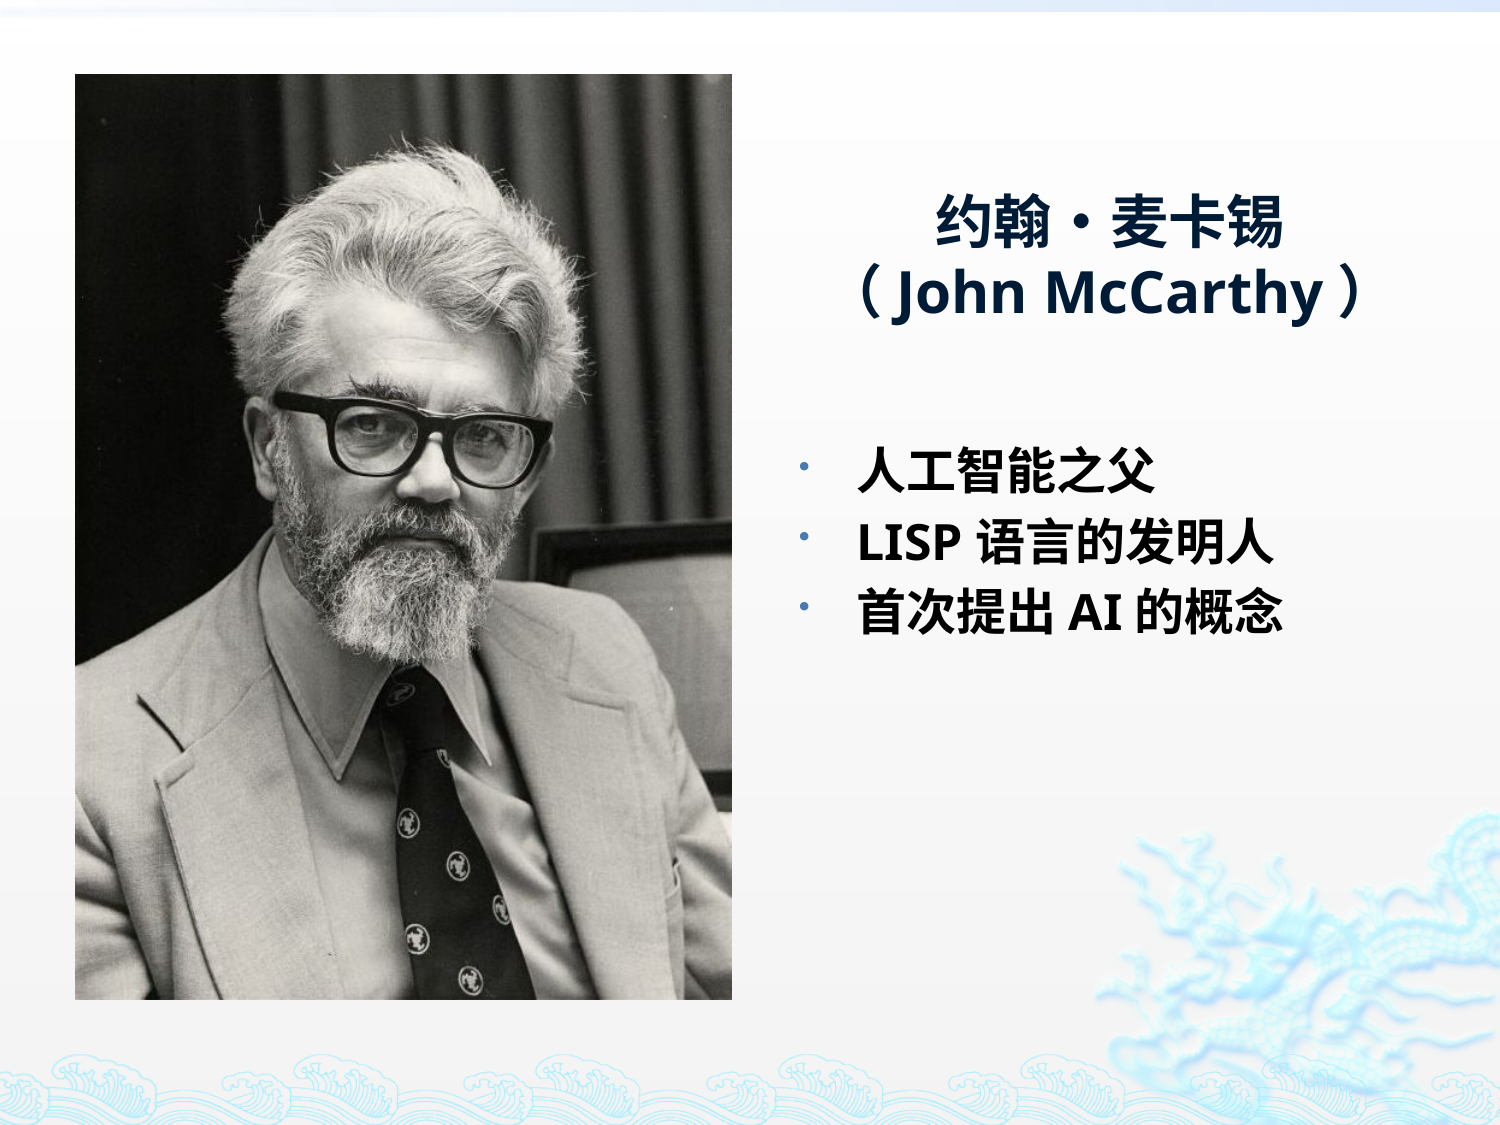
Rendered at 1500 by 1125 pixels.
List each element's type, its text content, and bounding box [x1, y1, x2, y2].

picture [74, 74, 733, 1001]
title 约翰•麦卡锡 （John McCarthy） [750, 125, 1471, 386]
list 人工智能之父 LISP语言的发明人 首次提出AI的概念 [785, 432, 1449, 769]
